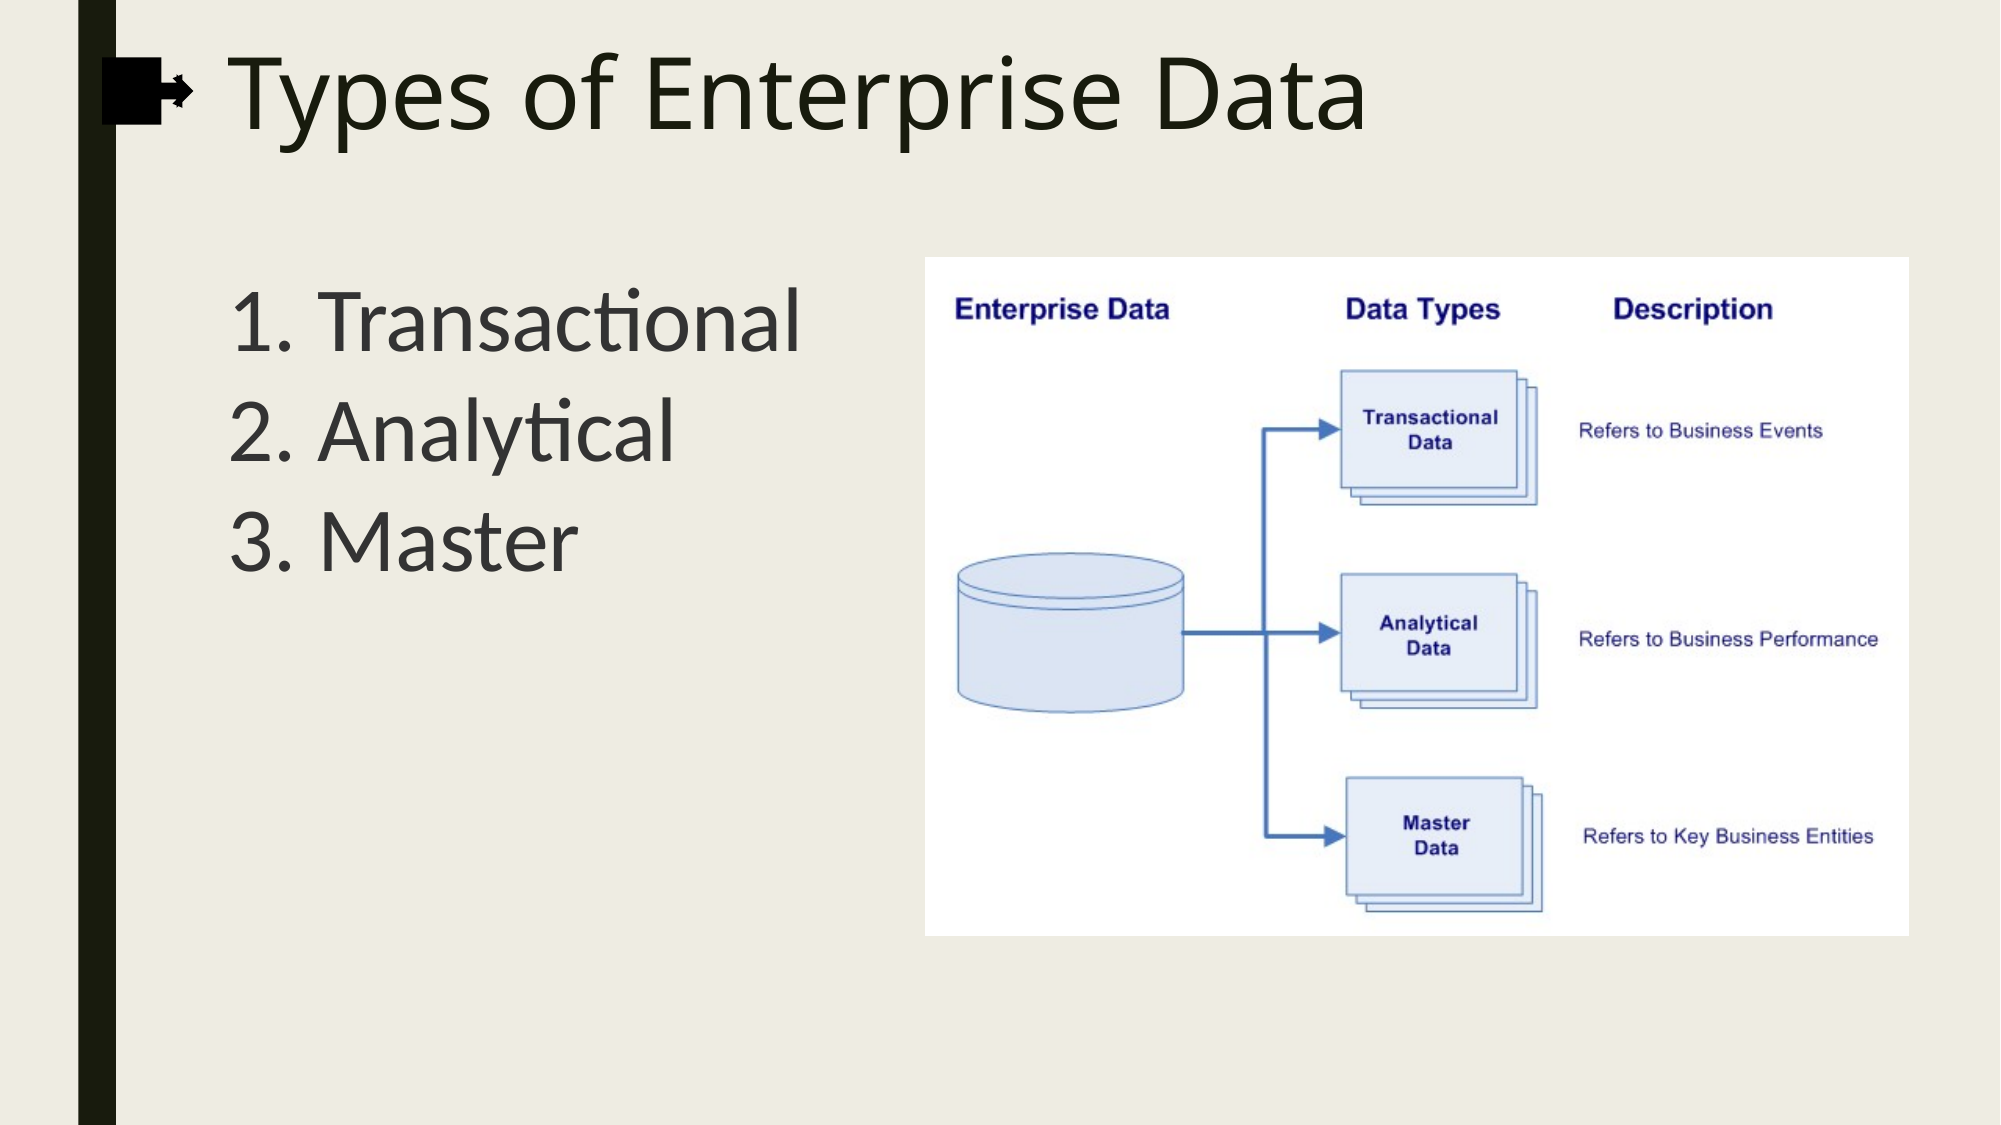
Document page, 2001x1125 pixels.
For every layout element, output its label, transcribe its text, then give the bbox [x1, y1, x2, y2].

title Types of Enterprise Data [225, 27, 1775, 218]
text_box [102, 57, 194, 125]
text_box Transactional Analytical Master [225, 257, 813, 590]
picture [925, 257, 1909, 936]
